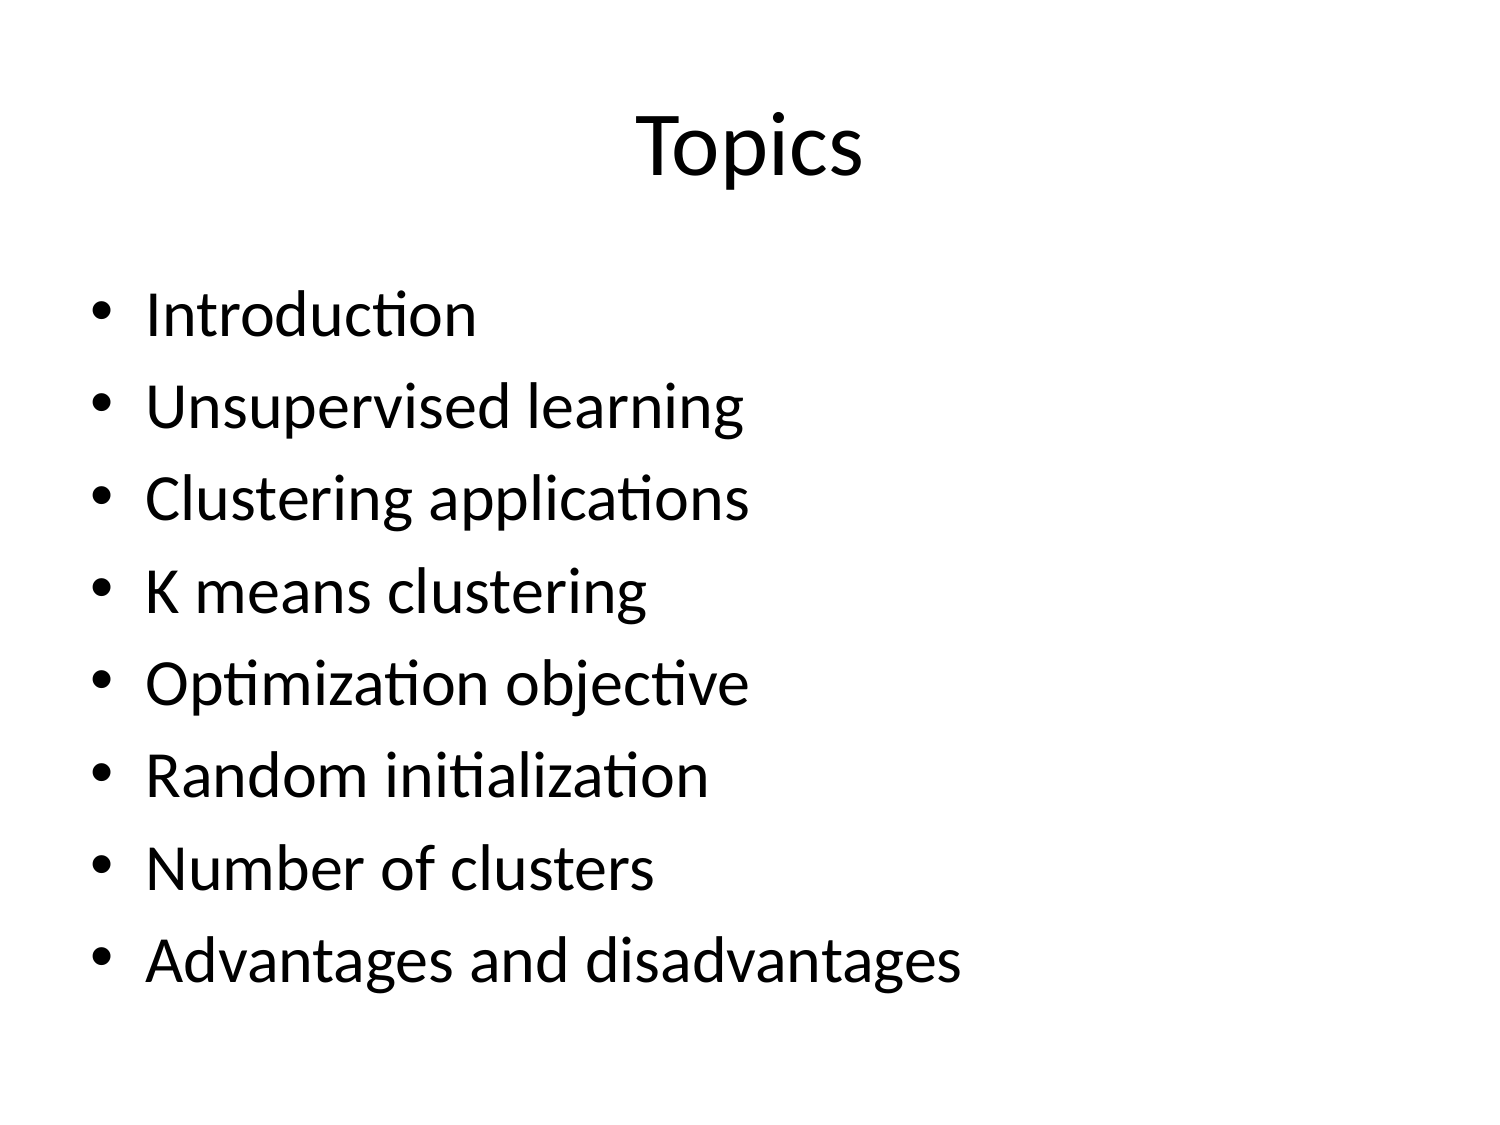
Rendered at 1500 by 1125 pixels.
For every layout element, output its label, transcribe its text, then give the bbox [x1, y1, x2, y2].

list Introduction Unsupervised learning Clustering applications K means clustering Optimization objective Random initialization Number of clusters Advantages and disadvantages [75, 262, 1425, 1005]
title Topics [75, 45, 1425, 233]
